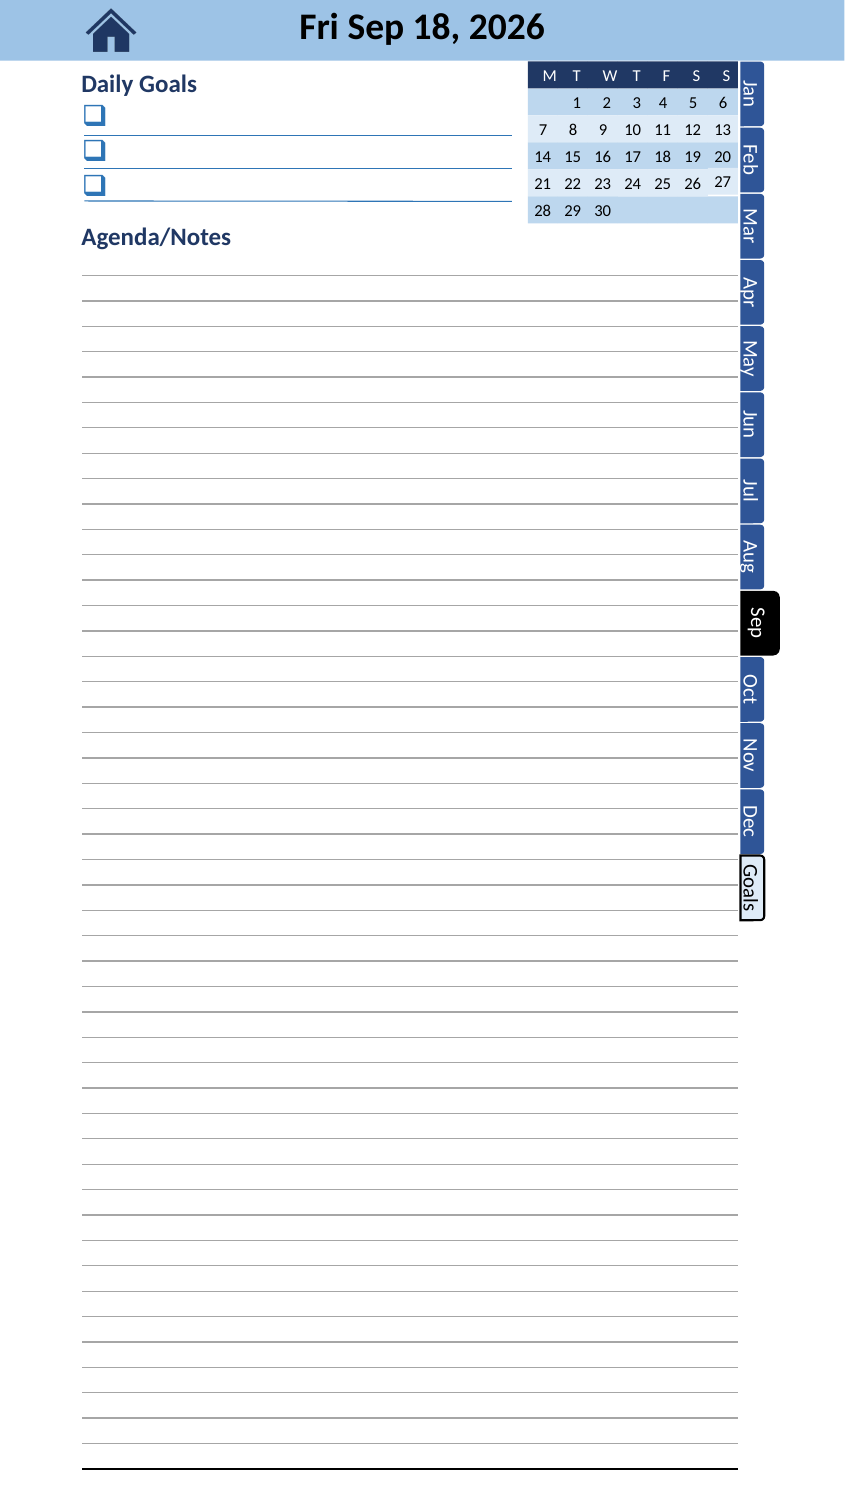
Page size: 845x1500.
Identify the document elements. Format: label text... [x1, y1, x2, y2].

picture [82, 1, 140, 59]
list Fri Sep 18, 2026 [190, 0, 655, 61]
